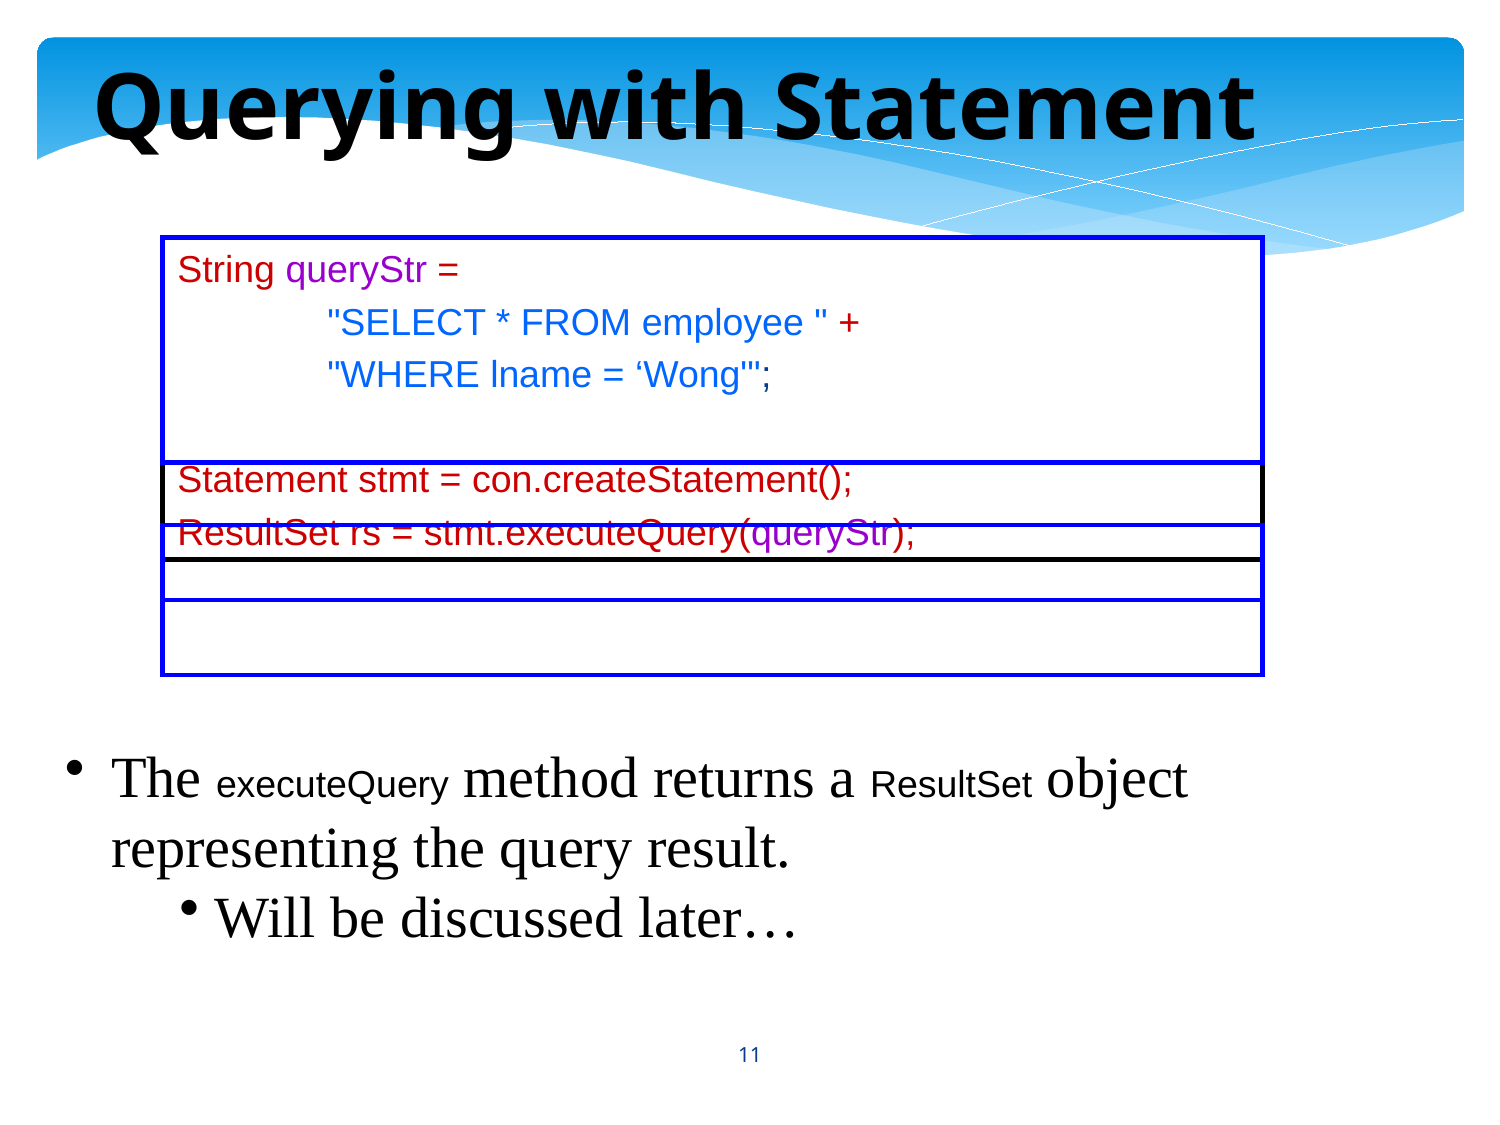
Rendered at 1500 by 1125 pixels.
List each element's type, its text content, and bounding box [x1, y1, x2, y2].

text_box String queryStr = "SELECT * FROM employee " + "WHERE lname = ‘Wong'"; Statement stmt = con.createStatement(); ResultSet rs = stmt.executeQuery(queryStr); [162, 463, 1263, 524]
slide_number 11 [654, 1025, 846, 1086]
title Querying with Statement [0, 0, 1350, 206]
text_box [162, 237, 1263, 463]
text_box [162, 599, 1263, 675]
text_box [162, 524, 1263, 599]
text_box The executeQuery method returns a ResultSet object representing the query result. Will be discussed later… [50, 732, 1425, 957]
